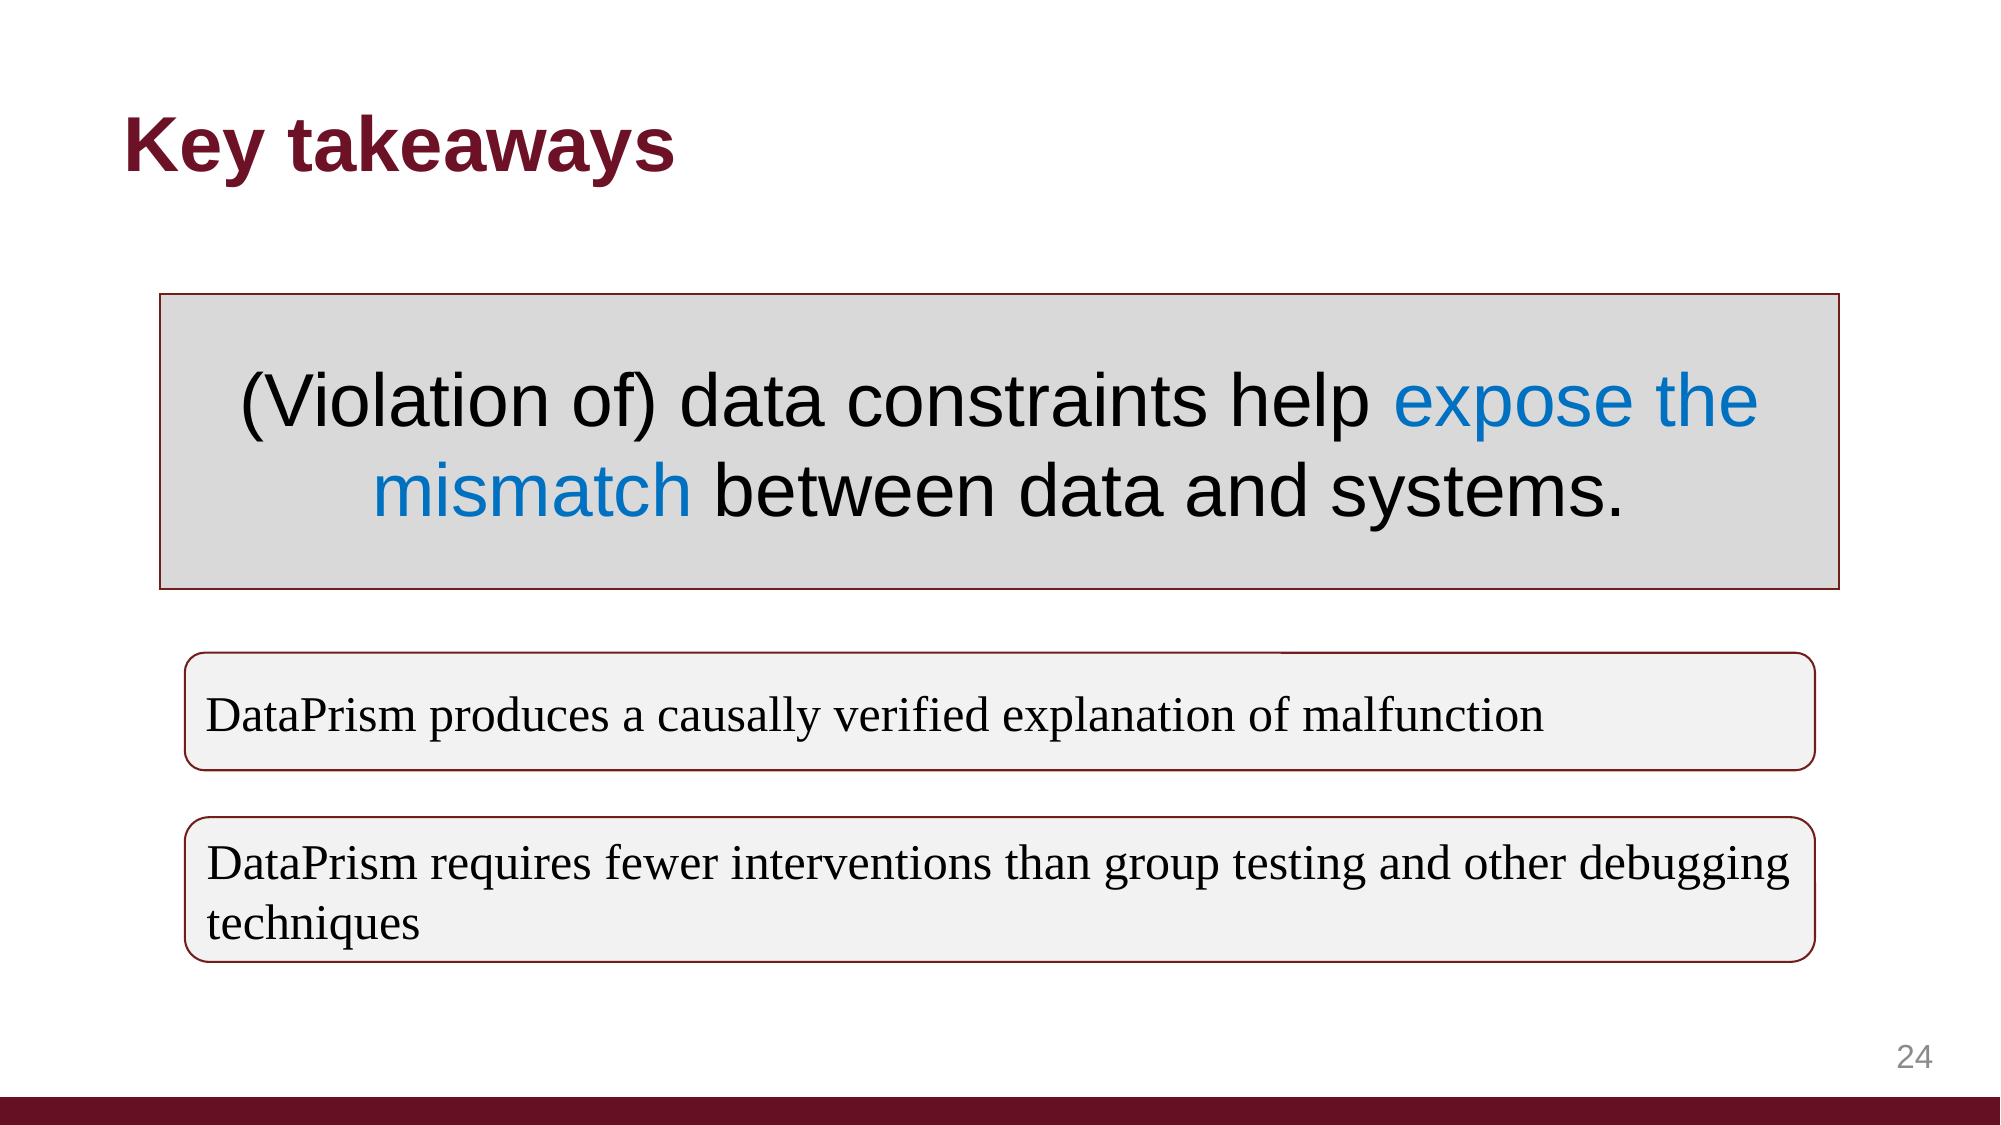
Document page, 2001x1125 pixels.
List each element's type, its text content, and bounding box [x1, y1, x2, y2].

text_box DataPrism produces a causally verified explanation of malfunction [183, 651, 1817, 772]
text_box DataPrism requires fewer interventions than group testing and other debugging techniques [183, 816, 1817, 963]
text_box (Violation of) data constraints help expose the mismatch between data and systems. [159, 293, 1840, 590]
slide_number 24 [1481, 1025, 1949, 1086]
list Key takeaways [93, 93, 1906, 196]
